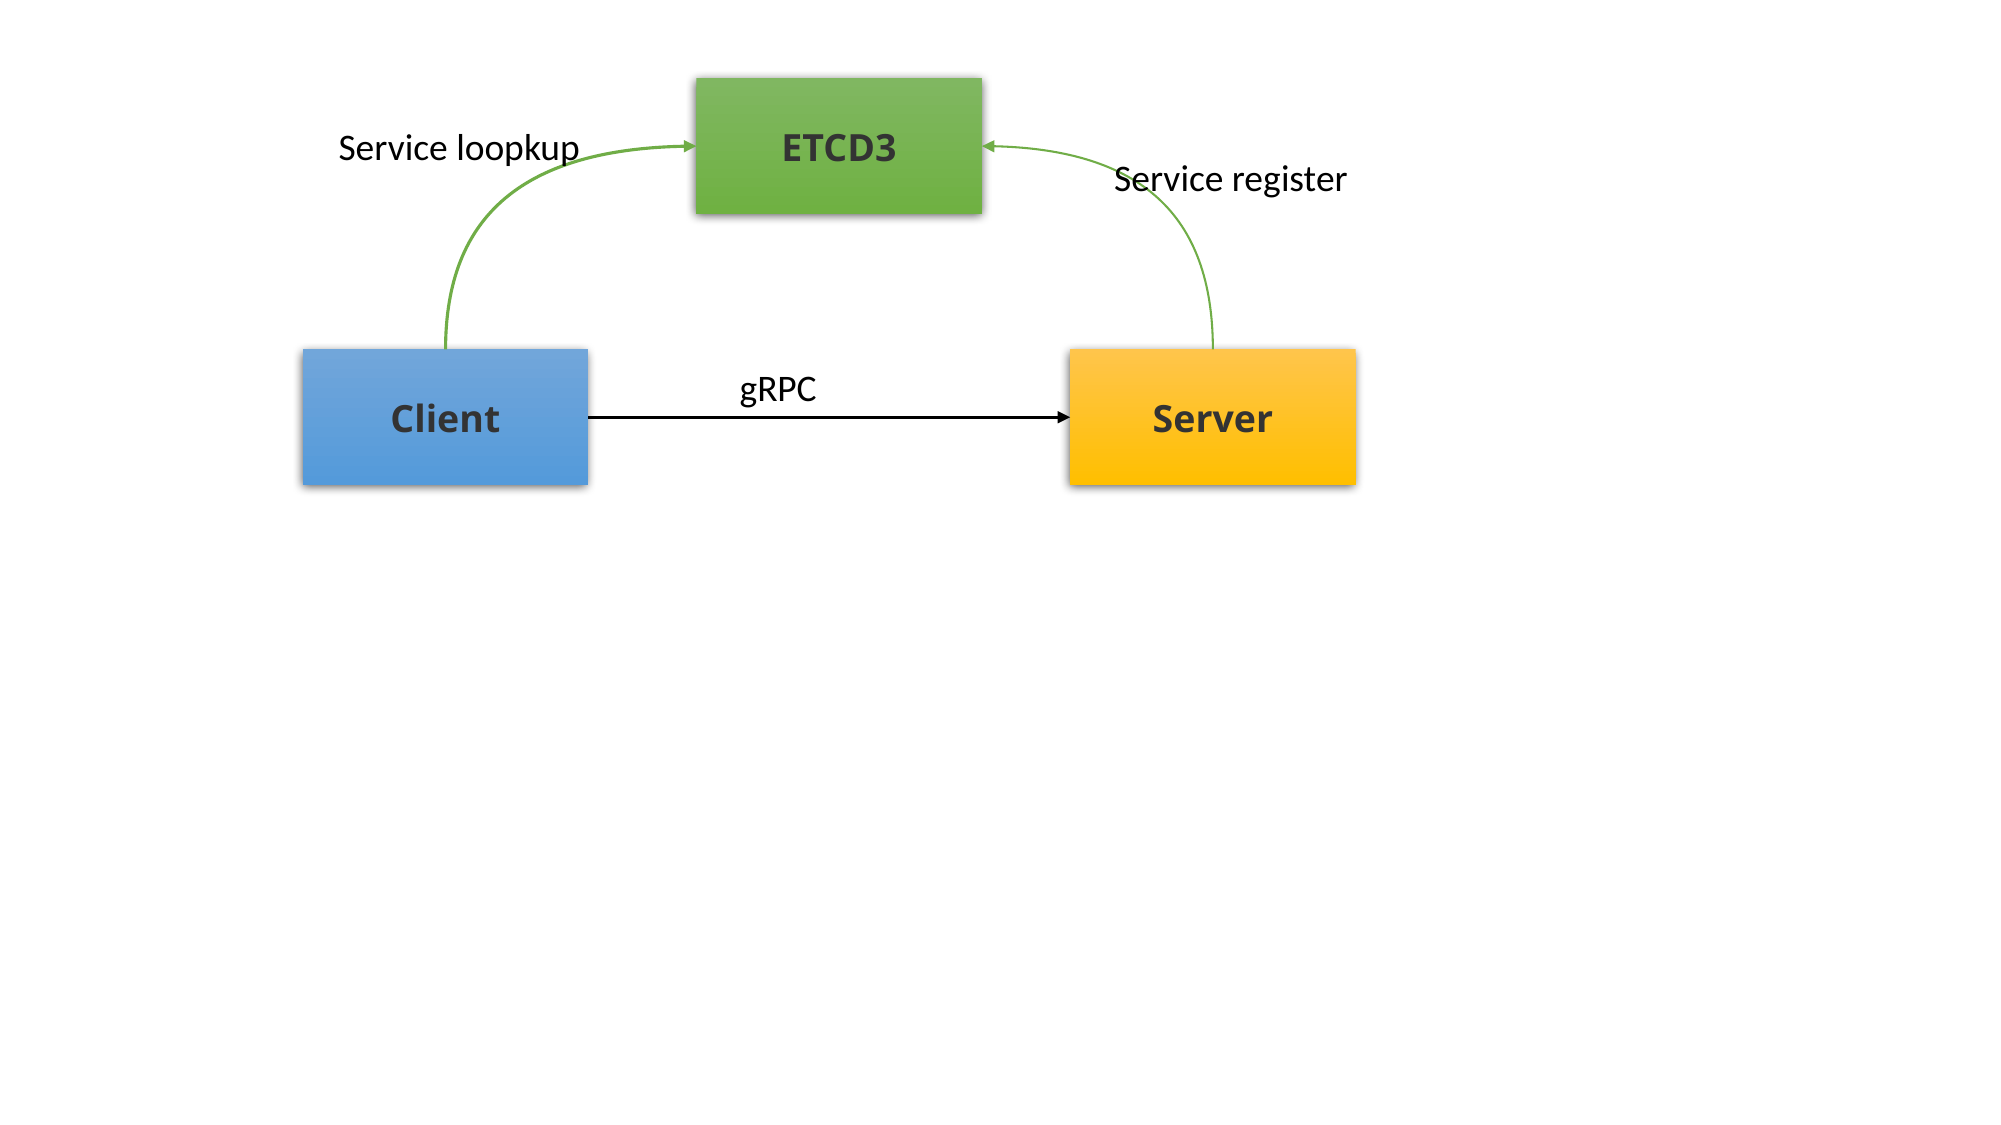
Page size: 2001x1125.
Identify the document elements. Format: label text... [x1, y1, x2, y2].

text_box Server [1070, 349, 1356, 486]
text_box Service loopkup [323, 115, 596, 176]
text_box ETCD3 [696, 78, 982, 215]
text_box gRPC [724, 356, 832, 417]
text_box Client [302, 349, 589, 486]
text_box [469, 122, 673, 374]
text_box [995, 132, 1200, 364]
text_box Service register [1200, 146, 1363, 206]
